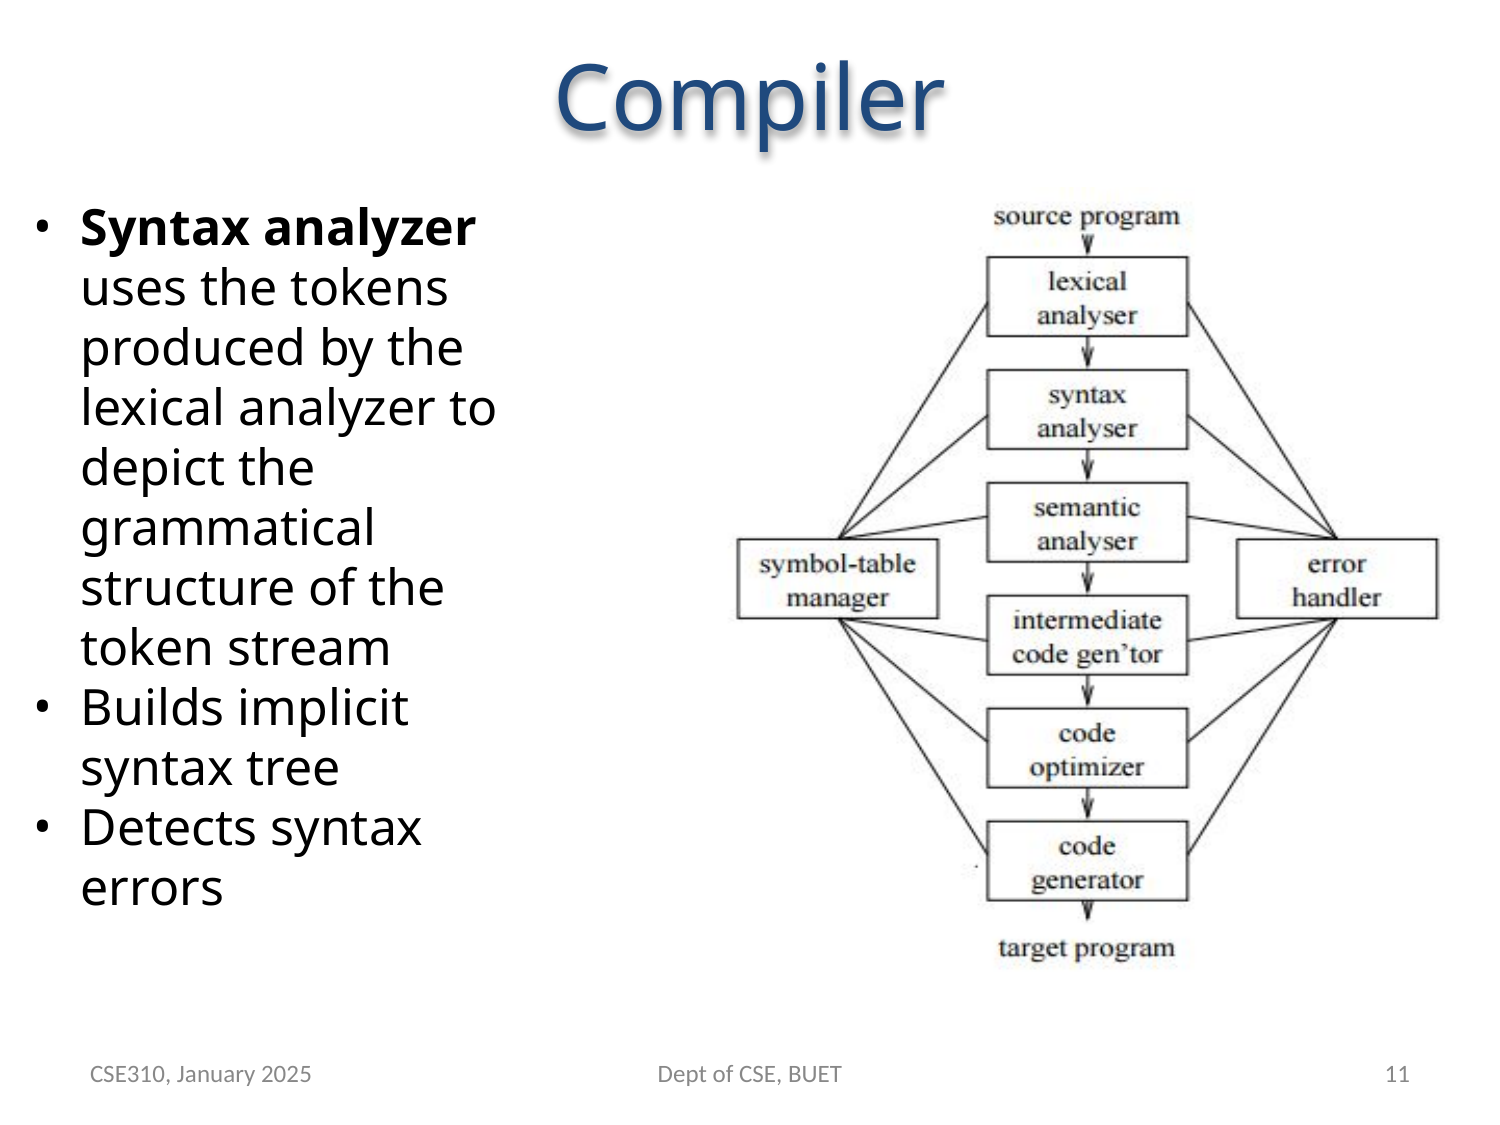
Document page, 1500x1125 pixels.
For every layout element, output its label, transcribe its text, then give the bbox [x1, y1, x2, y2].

title Compiler [75, 0, 1425, 188]
text_box Syntax analyzer uses the tokens produced by the lexical analyzer to depict the grammatical structure of the token stream Builds implicit syntax tree Detects syntax errors [18, 187, 588, 923]
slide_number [75, 1042, 450, 1103]
slide_number ‹#› [1074, 1042, 1425, 1103]
footer Dept of CSE, BUET [637, 1042, 863, 1103]
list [662, 187, 1488, 1013]
